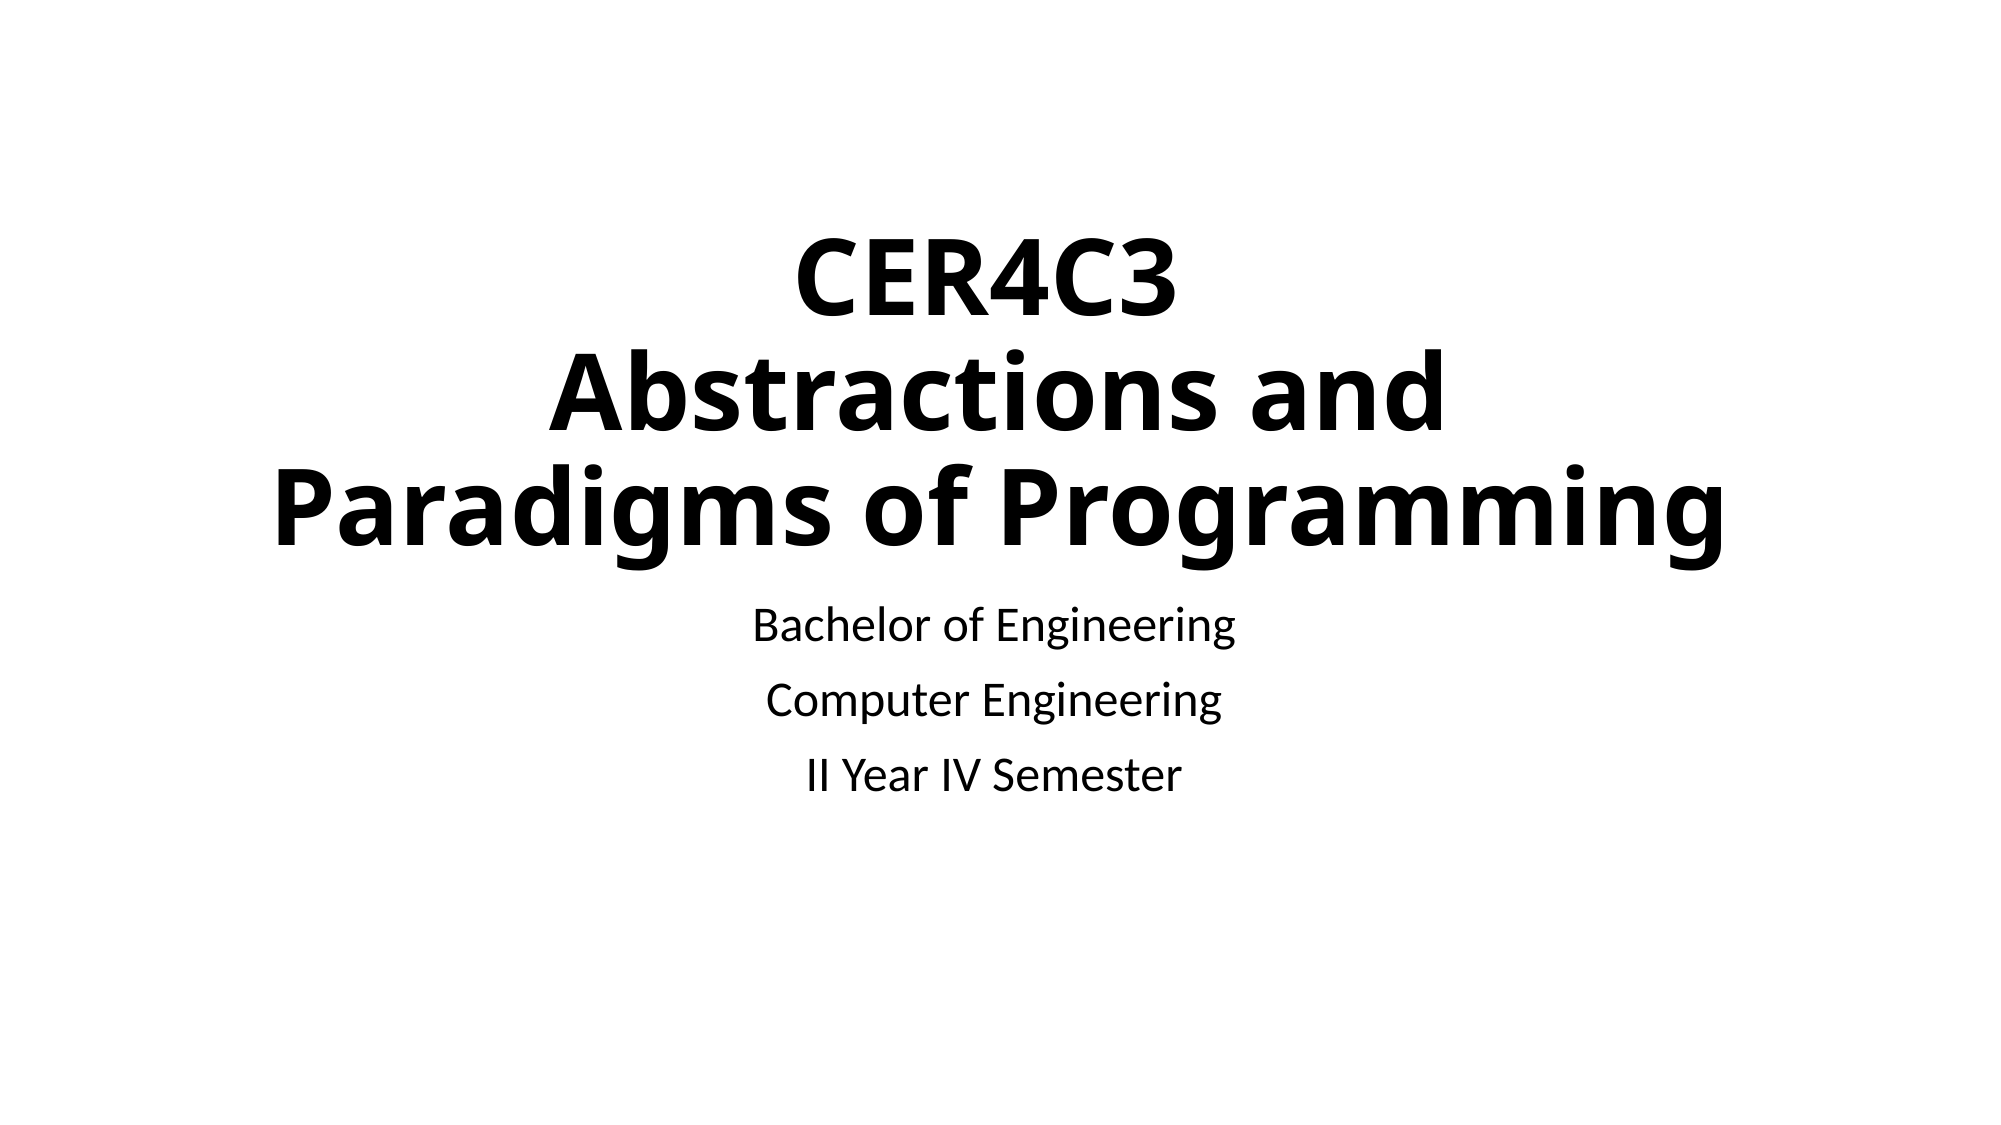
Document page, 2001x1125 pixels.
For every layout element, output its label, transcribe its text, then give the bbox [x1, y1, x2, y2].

subtitle Bachelor of Engineering Computer Engineering II Year IV Semester [249, 590, 1750, 863]
title CER4C3 Abstractions and Paradigms of Programming [249, 184, 1750, 576]
